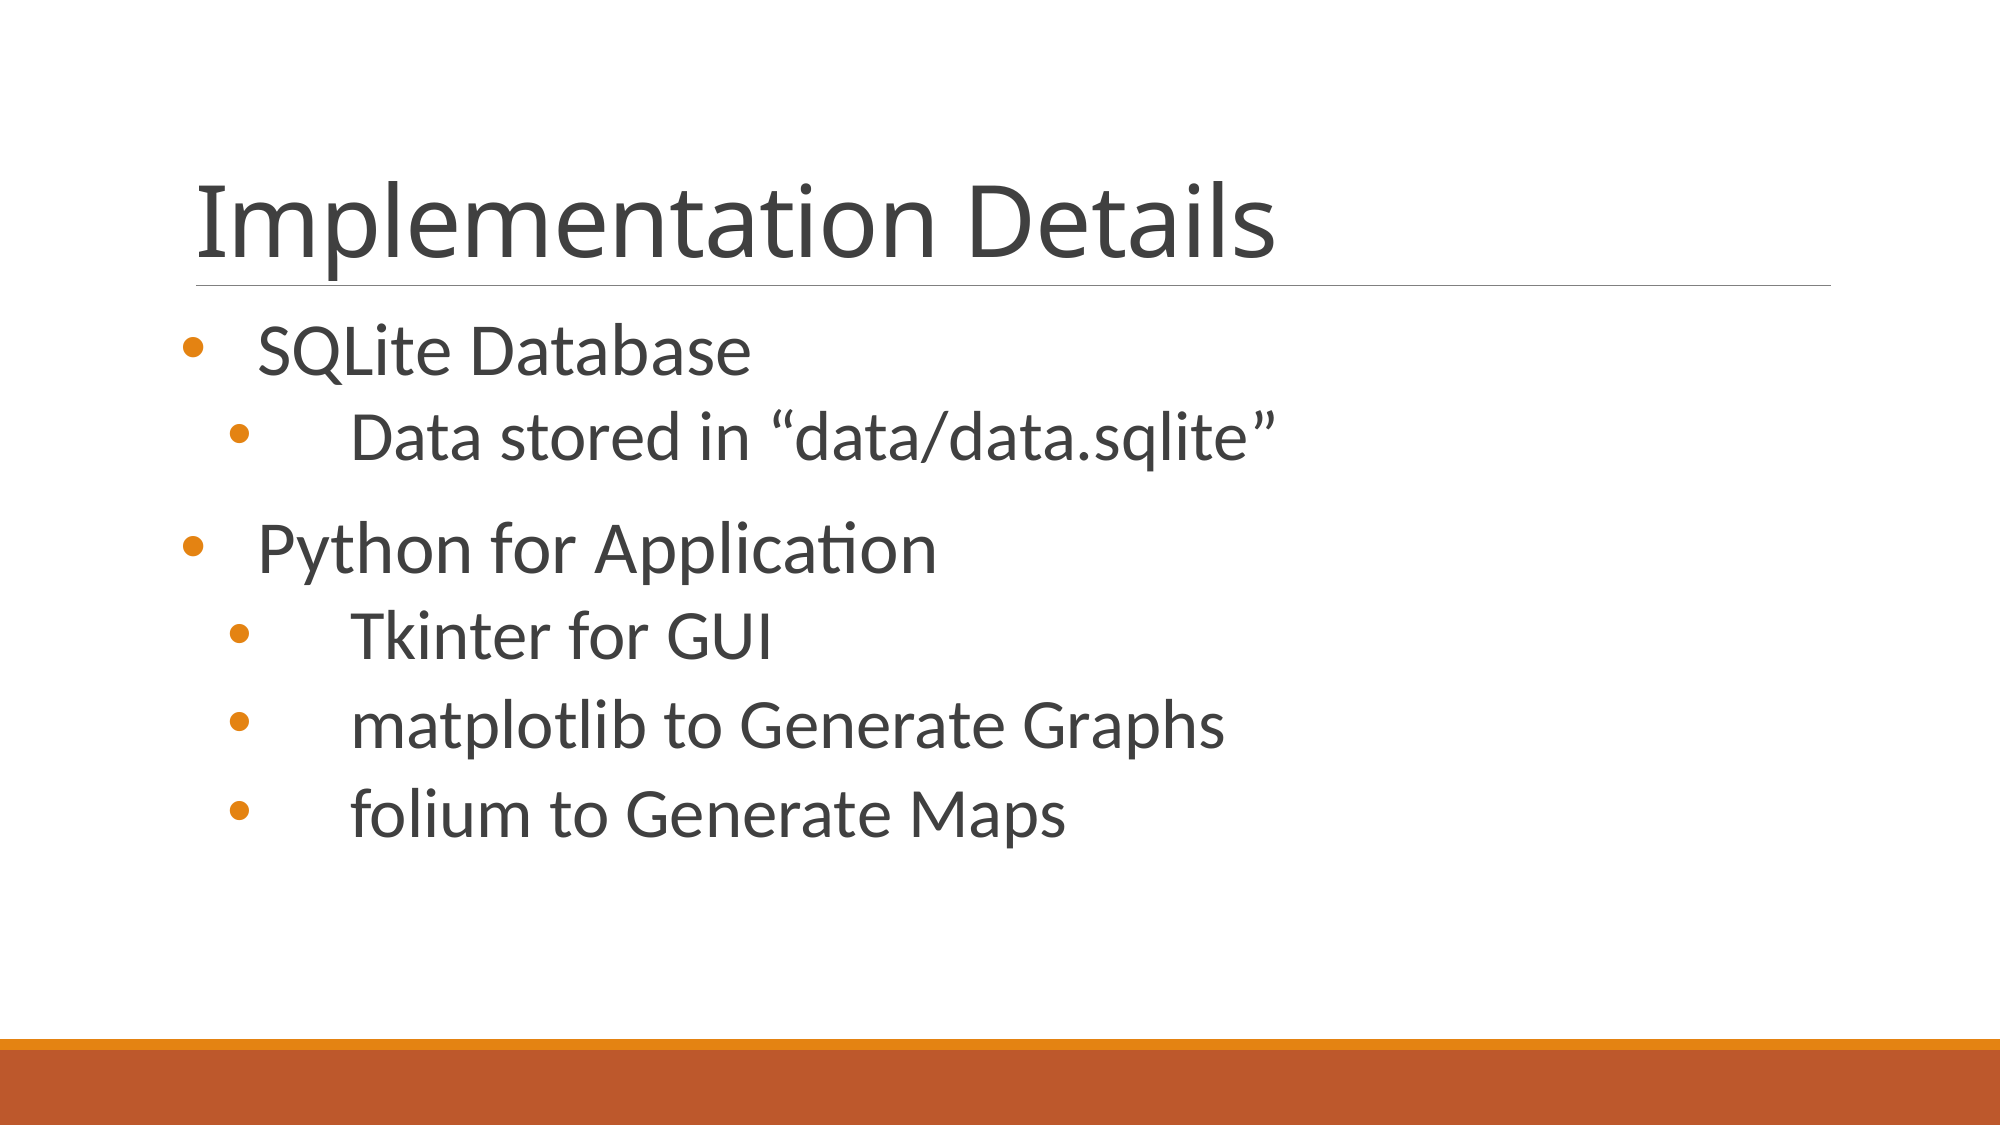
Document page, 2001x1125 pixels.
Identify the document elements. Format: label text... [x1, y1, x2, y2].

title Implementation Details [180, 47, 1830, 285]
list SQLite Database Data stored in “data/data.sqlite” Python for Application Tkinter for GUI matplotlib to Generate Graphs folium to Generate Maps [180, 302, 1830, 963]
